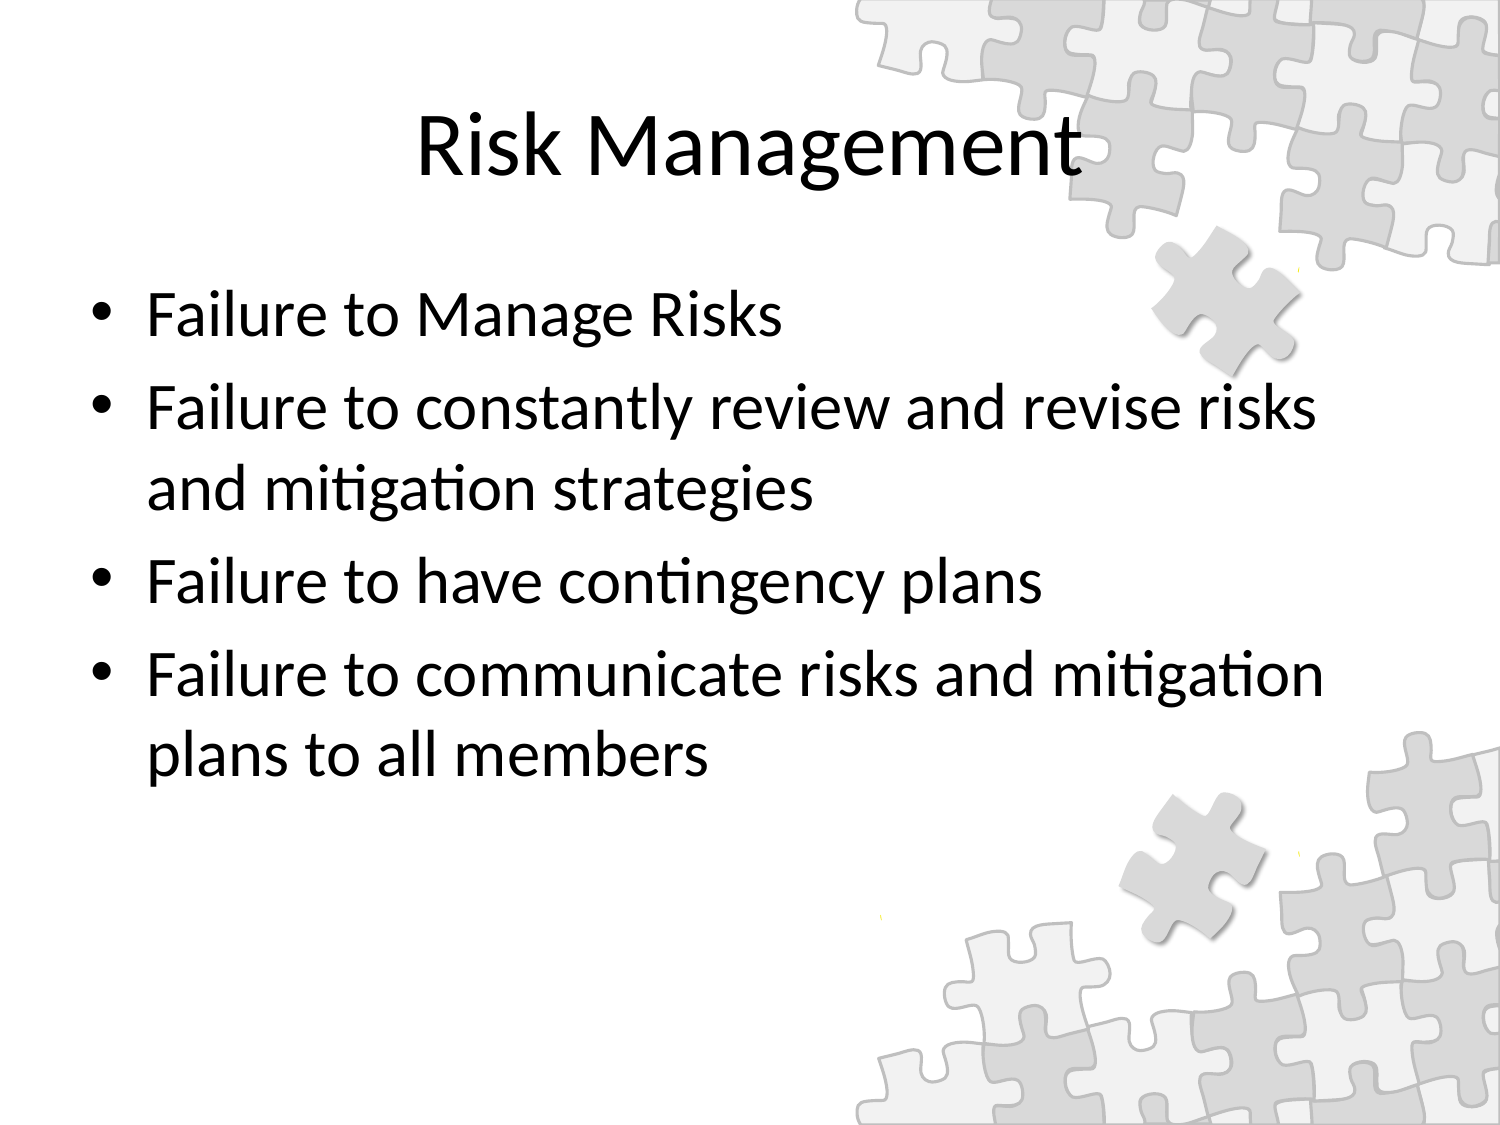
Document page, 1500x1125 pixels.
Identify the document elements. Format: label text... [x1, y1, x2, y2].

title Risk Management [75, 45, 1425, 233]
list Failure to Manage Risks Failure to constantly review and revise risks and mitigation strategies Failure to have contingency plans Failure to communicate risks and mitigation plans to all members [75, 262, 1425, 1005]
